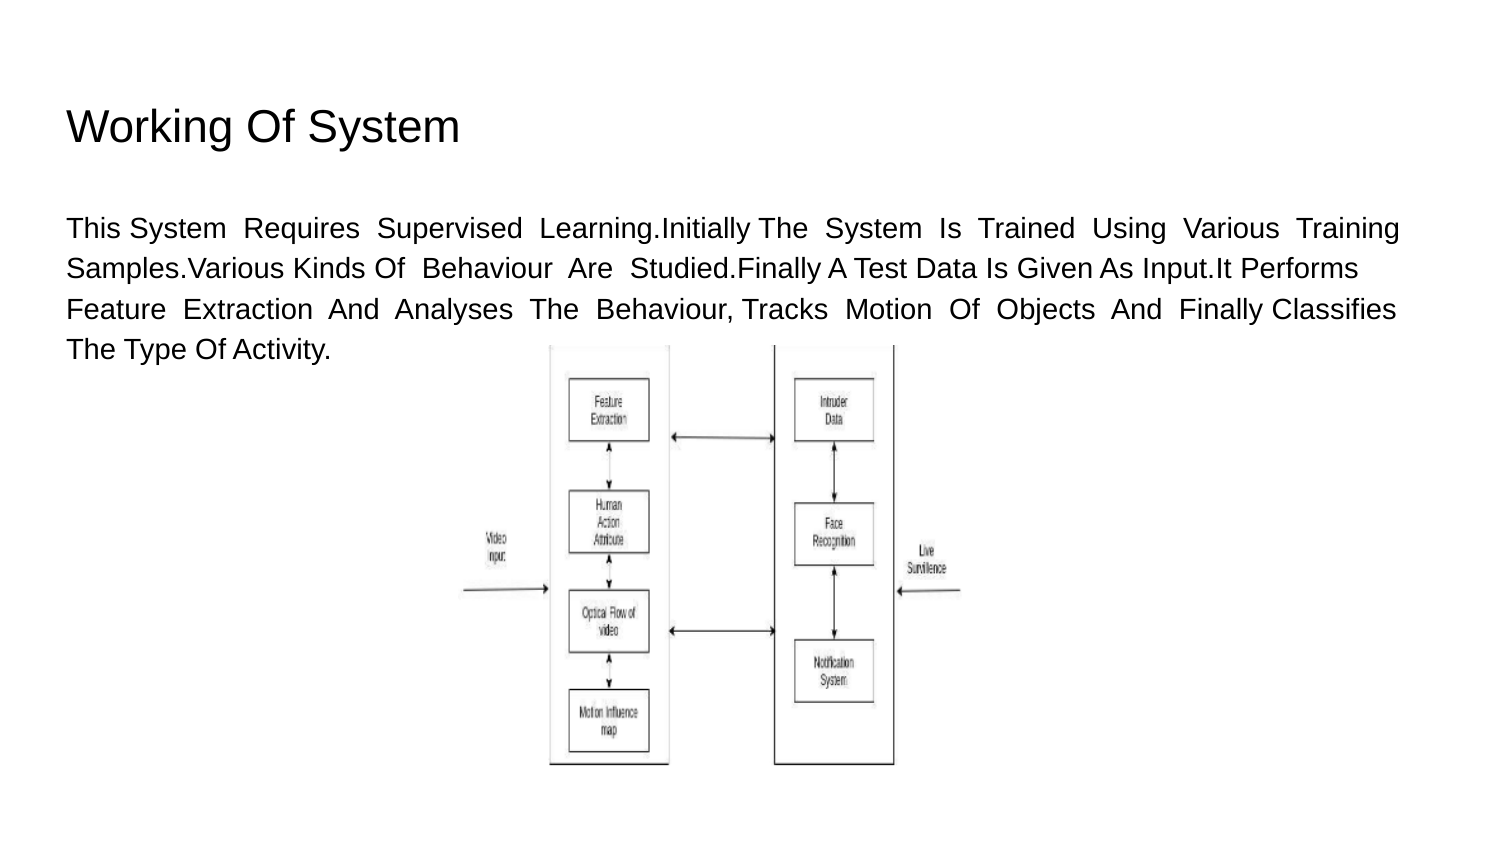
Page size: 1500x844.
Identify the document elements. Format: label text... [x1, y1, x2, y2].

list This System Requires Supervised Learning.Initially The System Is Trained Using Various Training Samples.Various Kinds Of Behaviour Are Studied.Finally A Test Data Is Given As Input.It Performs Feature Extraction And Analyses The Behaviour, Tracks Motion Of Objects And Finally Classifies The Type Of Activity. [51, 189, 1449, 750]
title Working Of System [51, 72, 1449, 167]
picture [432, 345, 1072, 802]
